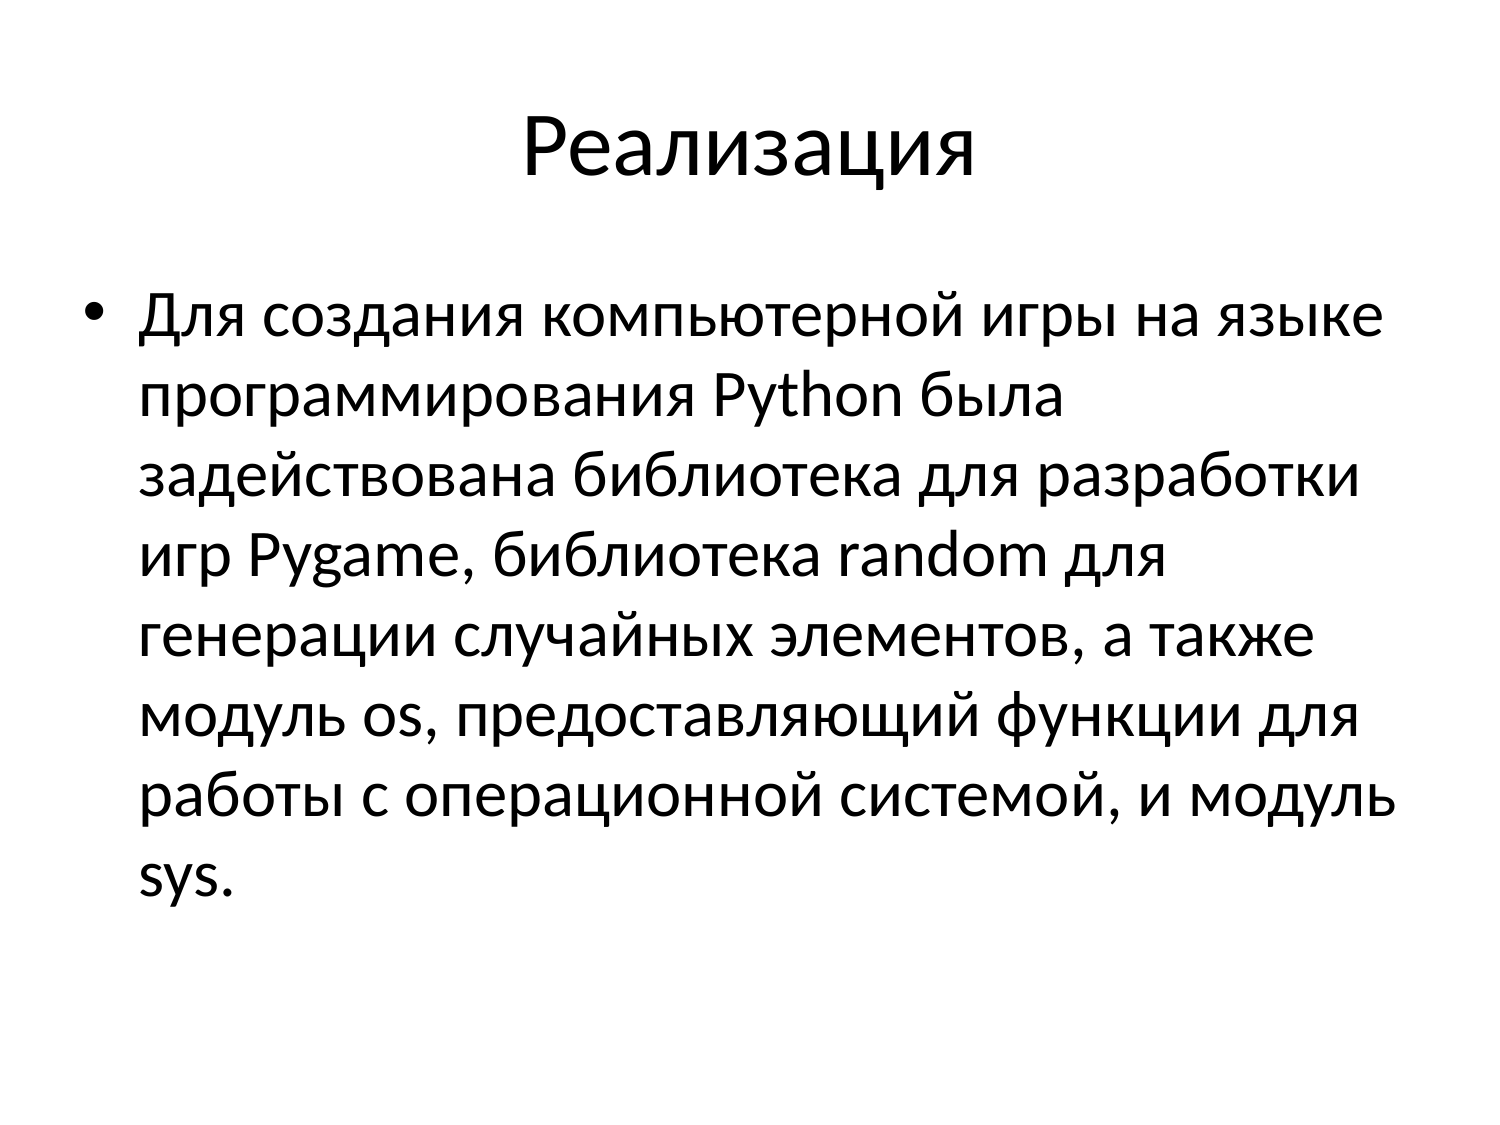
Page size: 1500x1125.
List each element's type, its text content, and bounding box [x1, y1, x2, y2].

list Для создания компьютерной игры на языке программирования Python была задействована библиотека для разработки игр Pygame, библиотека random для генерации случайных элементов, а также модуль os, предоставляющий функции для работы с операционной системой, и модуль sys. [74, 261, 1426, 1006]
title Реализация [74, 44, 1426, 234]
